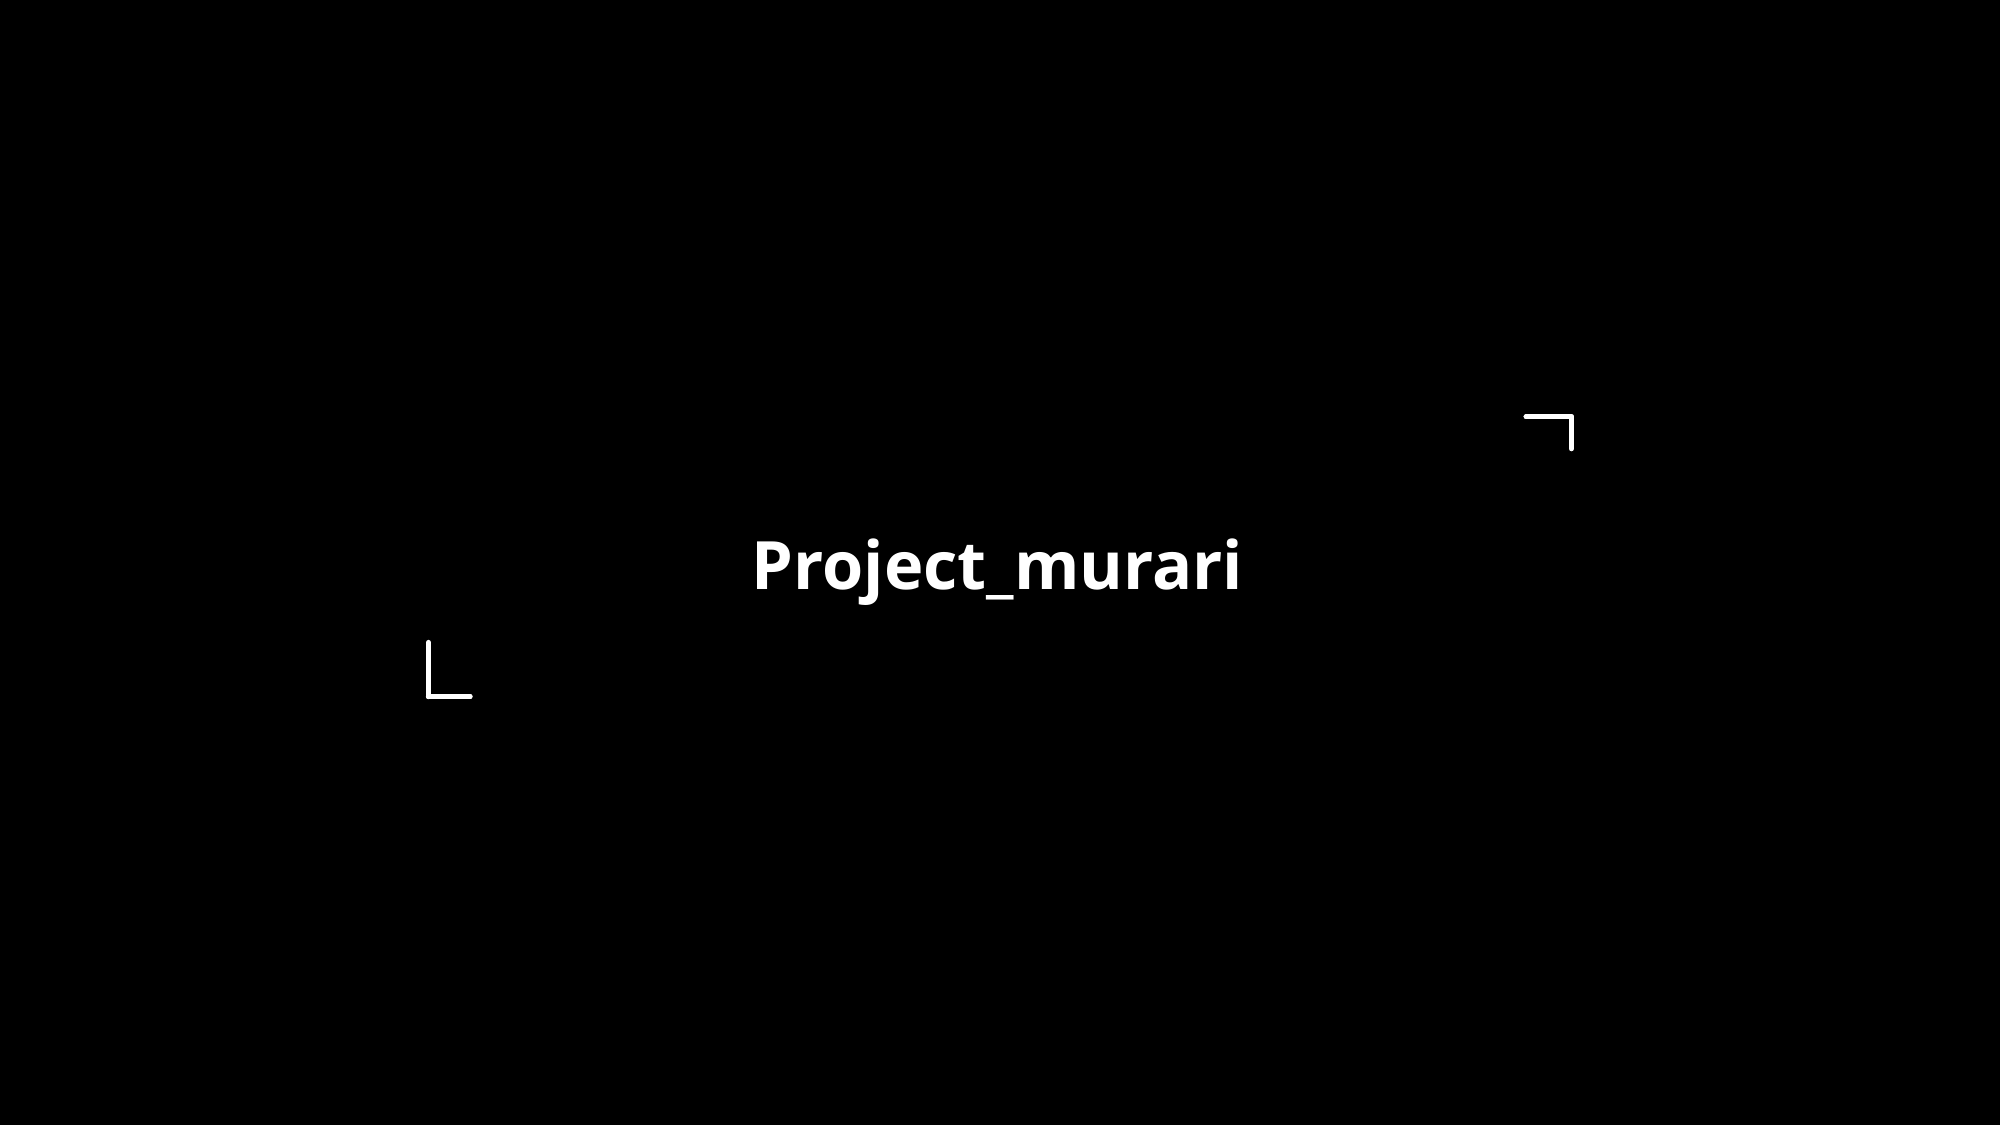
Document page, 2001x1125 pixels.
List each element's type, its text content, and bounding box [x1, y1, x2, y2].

text_box Project_murari [428, 515, 1567, 610]
